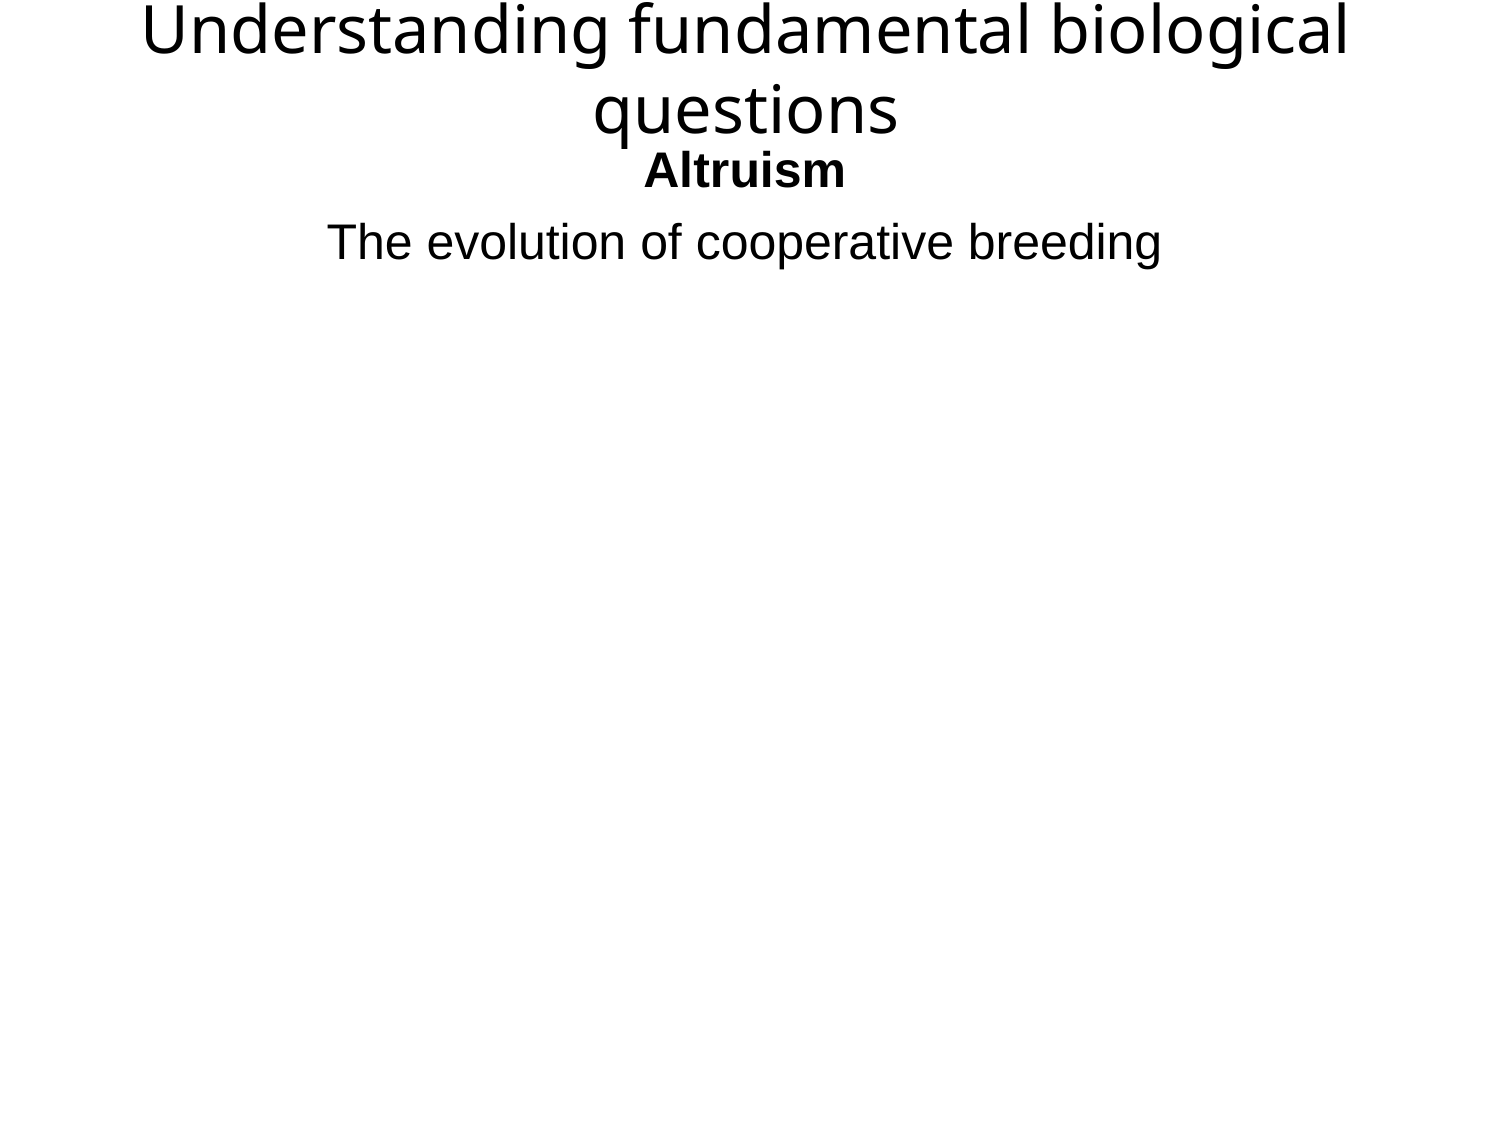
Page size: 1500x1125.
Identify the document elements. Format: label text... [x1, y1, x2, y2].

title Understanding fundamental biological questions [19, 54, 1474, 159]
list Altruism The evolution of cooperative breeding [47, 171, 1442, 278]
